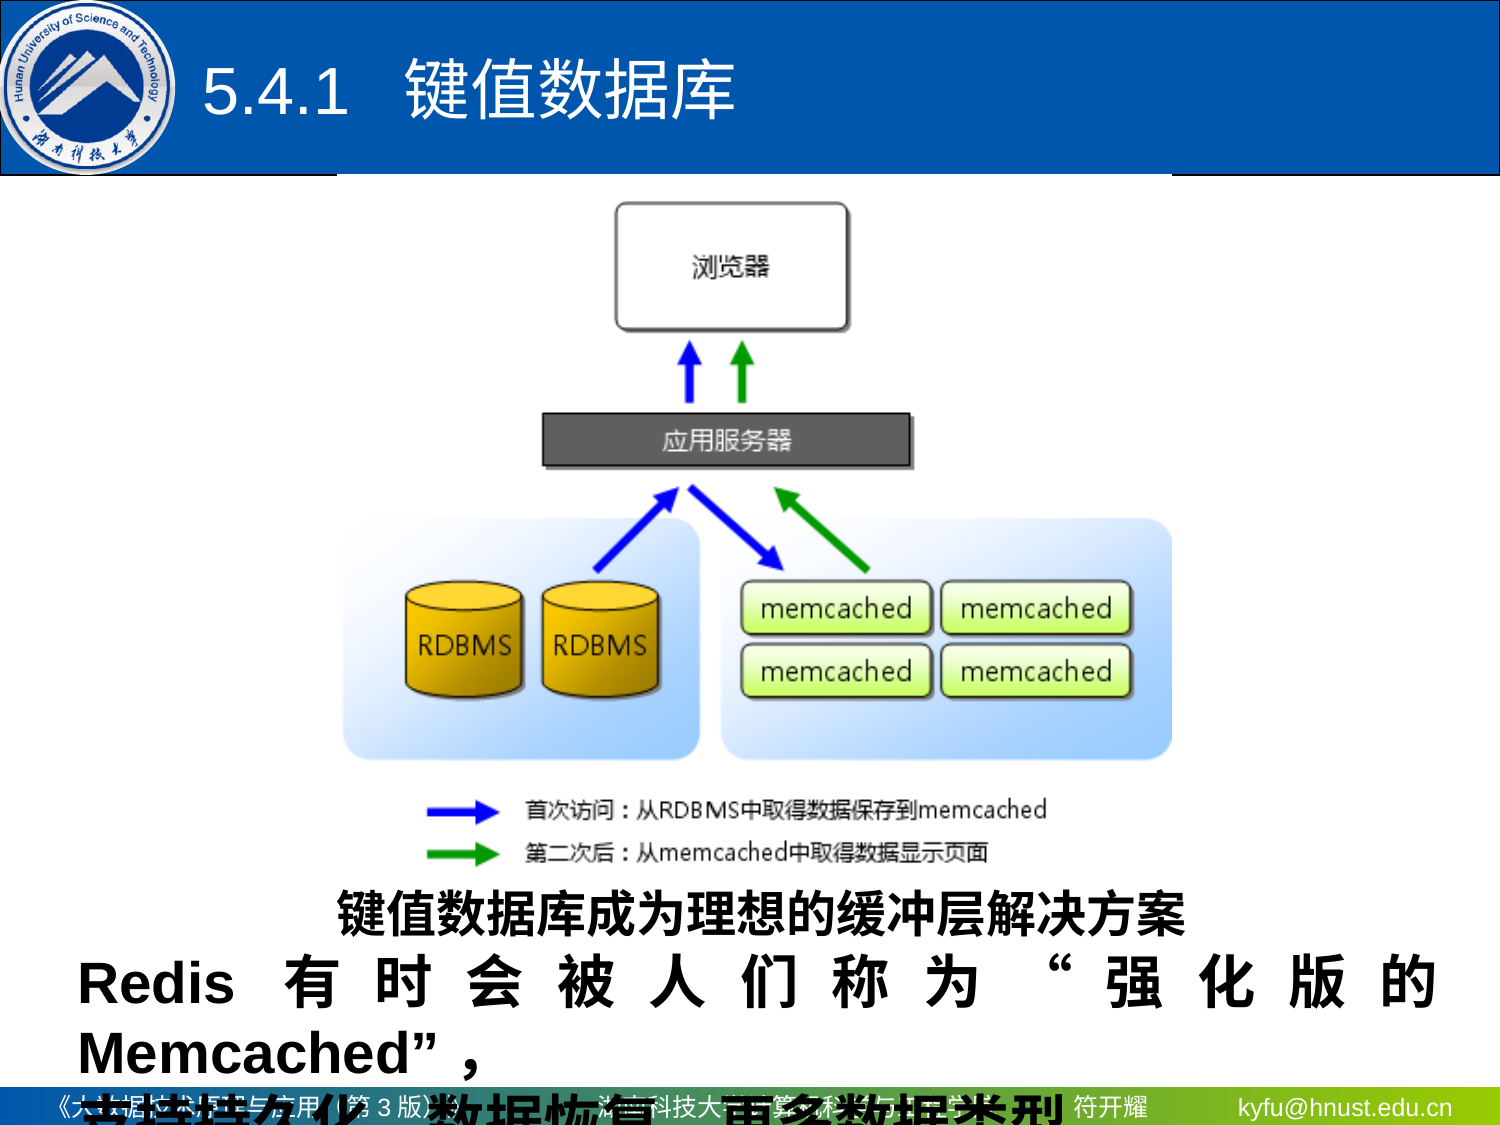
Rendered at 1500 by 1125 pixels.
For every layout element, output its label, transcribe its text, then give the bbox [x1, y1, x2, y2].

picture [0, 0, 176, 175]
text_box Redis有时会被人们称为“强化版的Memcached”， 支持持久化、数据恢复、更多数据类型。 [62, 937, 1468, 1125]
title 5.4.1 键值数据库 [187, 12, 1500, 163]
text_box 键值数据库成为理想的缓冲层解决方案 [322, 875, 1202, 937]
picture [337, 174, 1173, 890]
